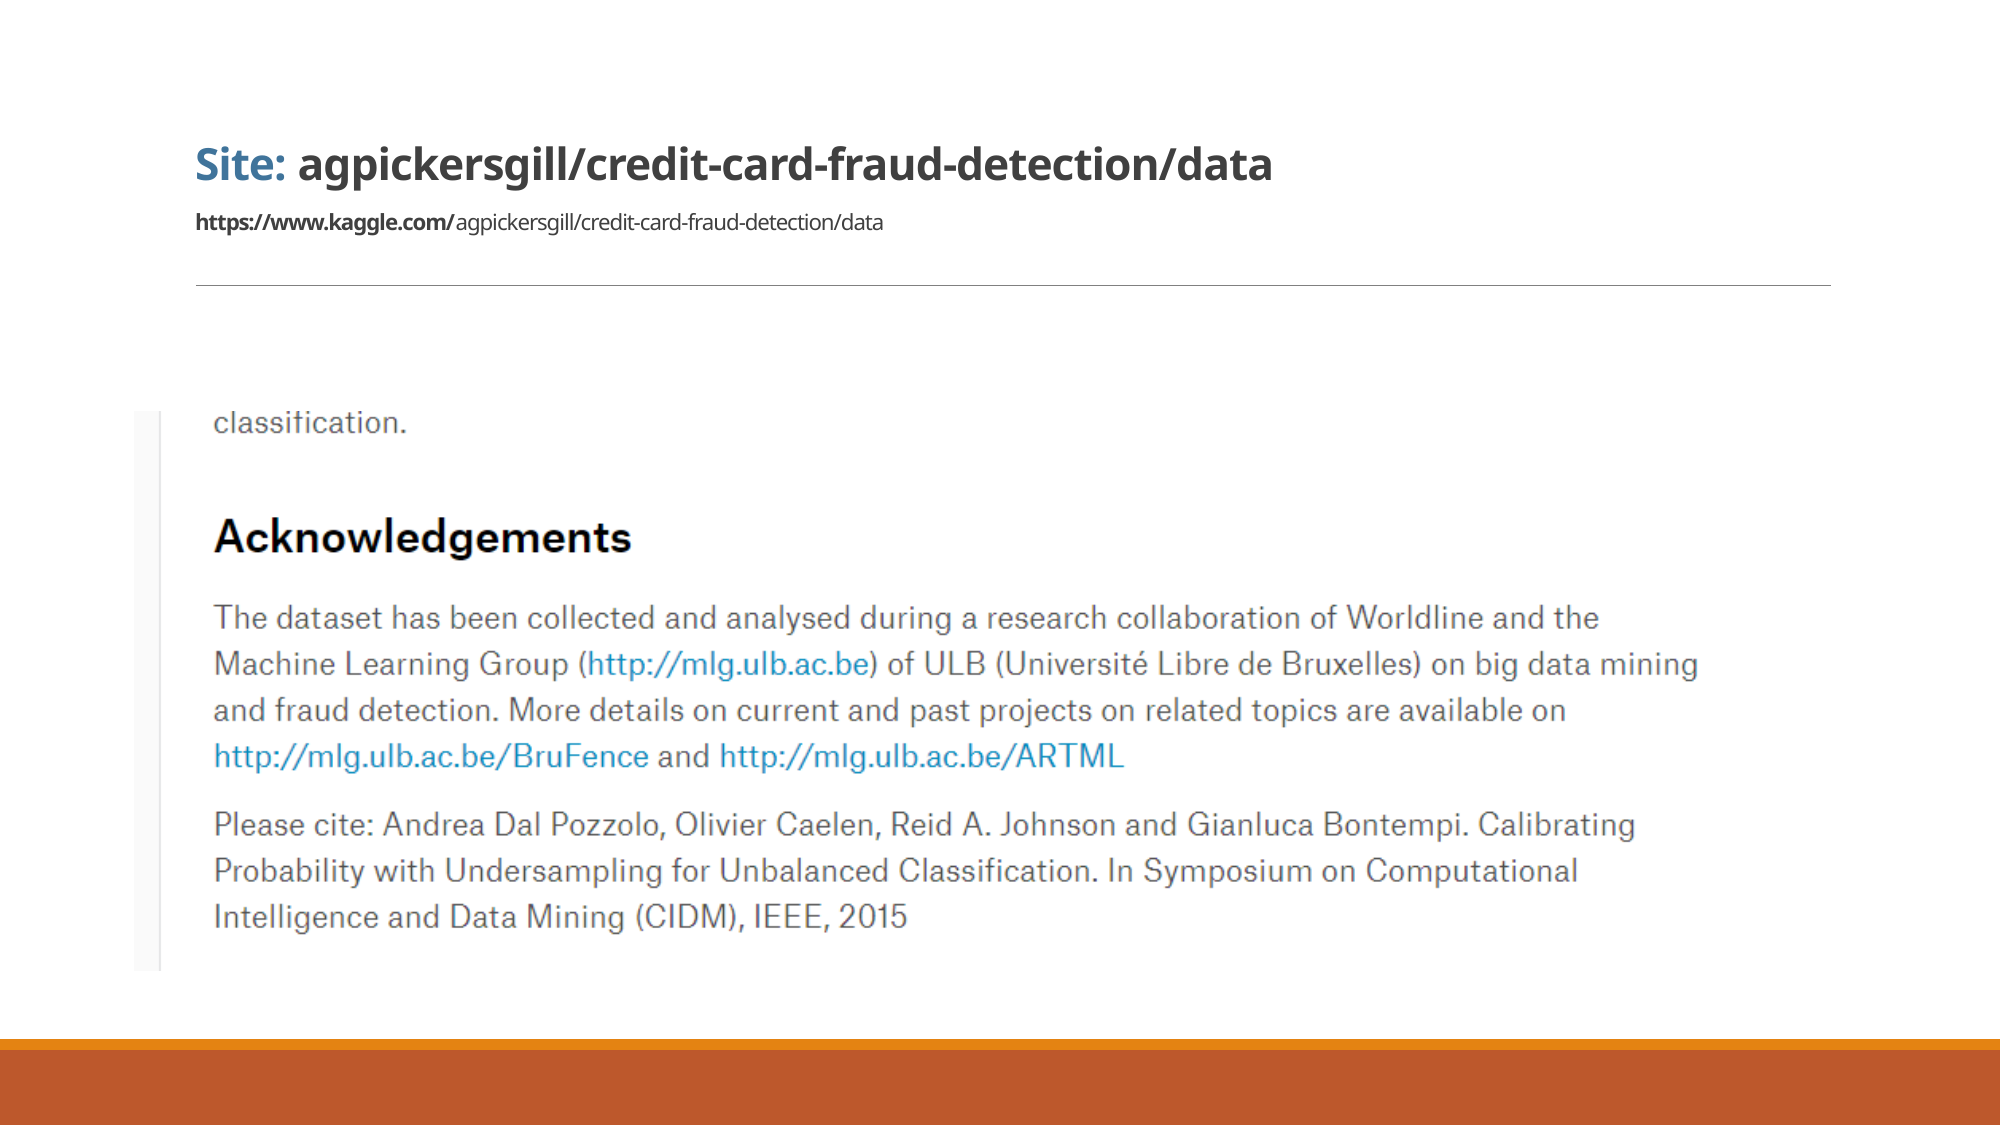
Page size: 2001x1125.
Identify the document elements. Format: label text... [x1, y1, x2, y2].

title Site: agpickersgill/credit-card-fraud-detection/data https://www.kaggle.com/agpickersgill/credit-card-fraud-detection/data [180, 136, 1830, 243]
picture [133, 410, 1737, 972]
